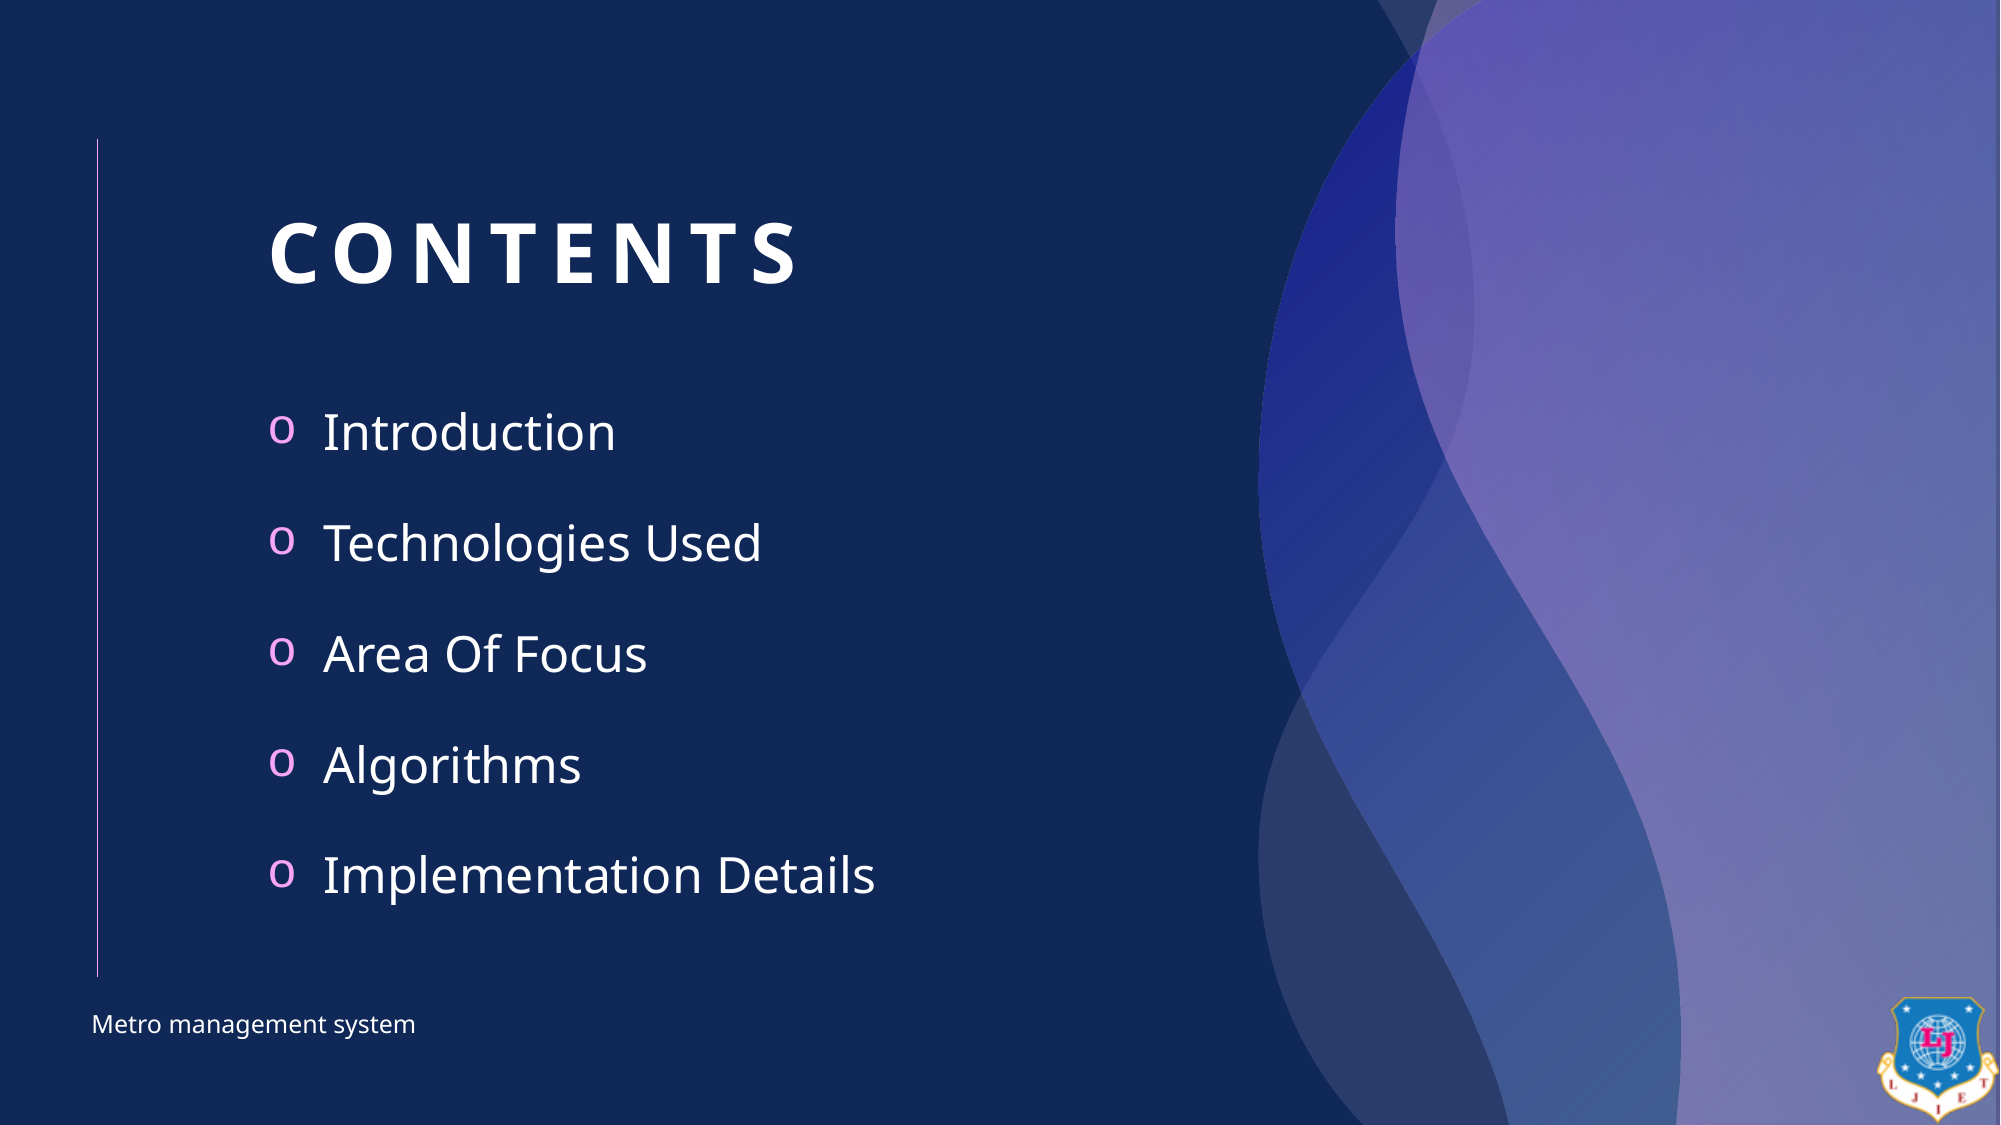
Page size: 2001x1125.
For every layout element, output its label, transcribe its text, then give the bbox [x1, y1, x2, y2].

list Introduction Technologies Used Area Of Focus Algorithms Implementation Details [251, 363, 1315, 998]
title CONTENTS [251, 136, 1709, 312]
footer Metro management system [76, 1015, 459, 1061]
picture [1876, 997, 1999, 1124]
